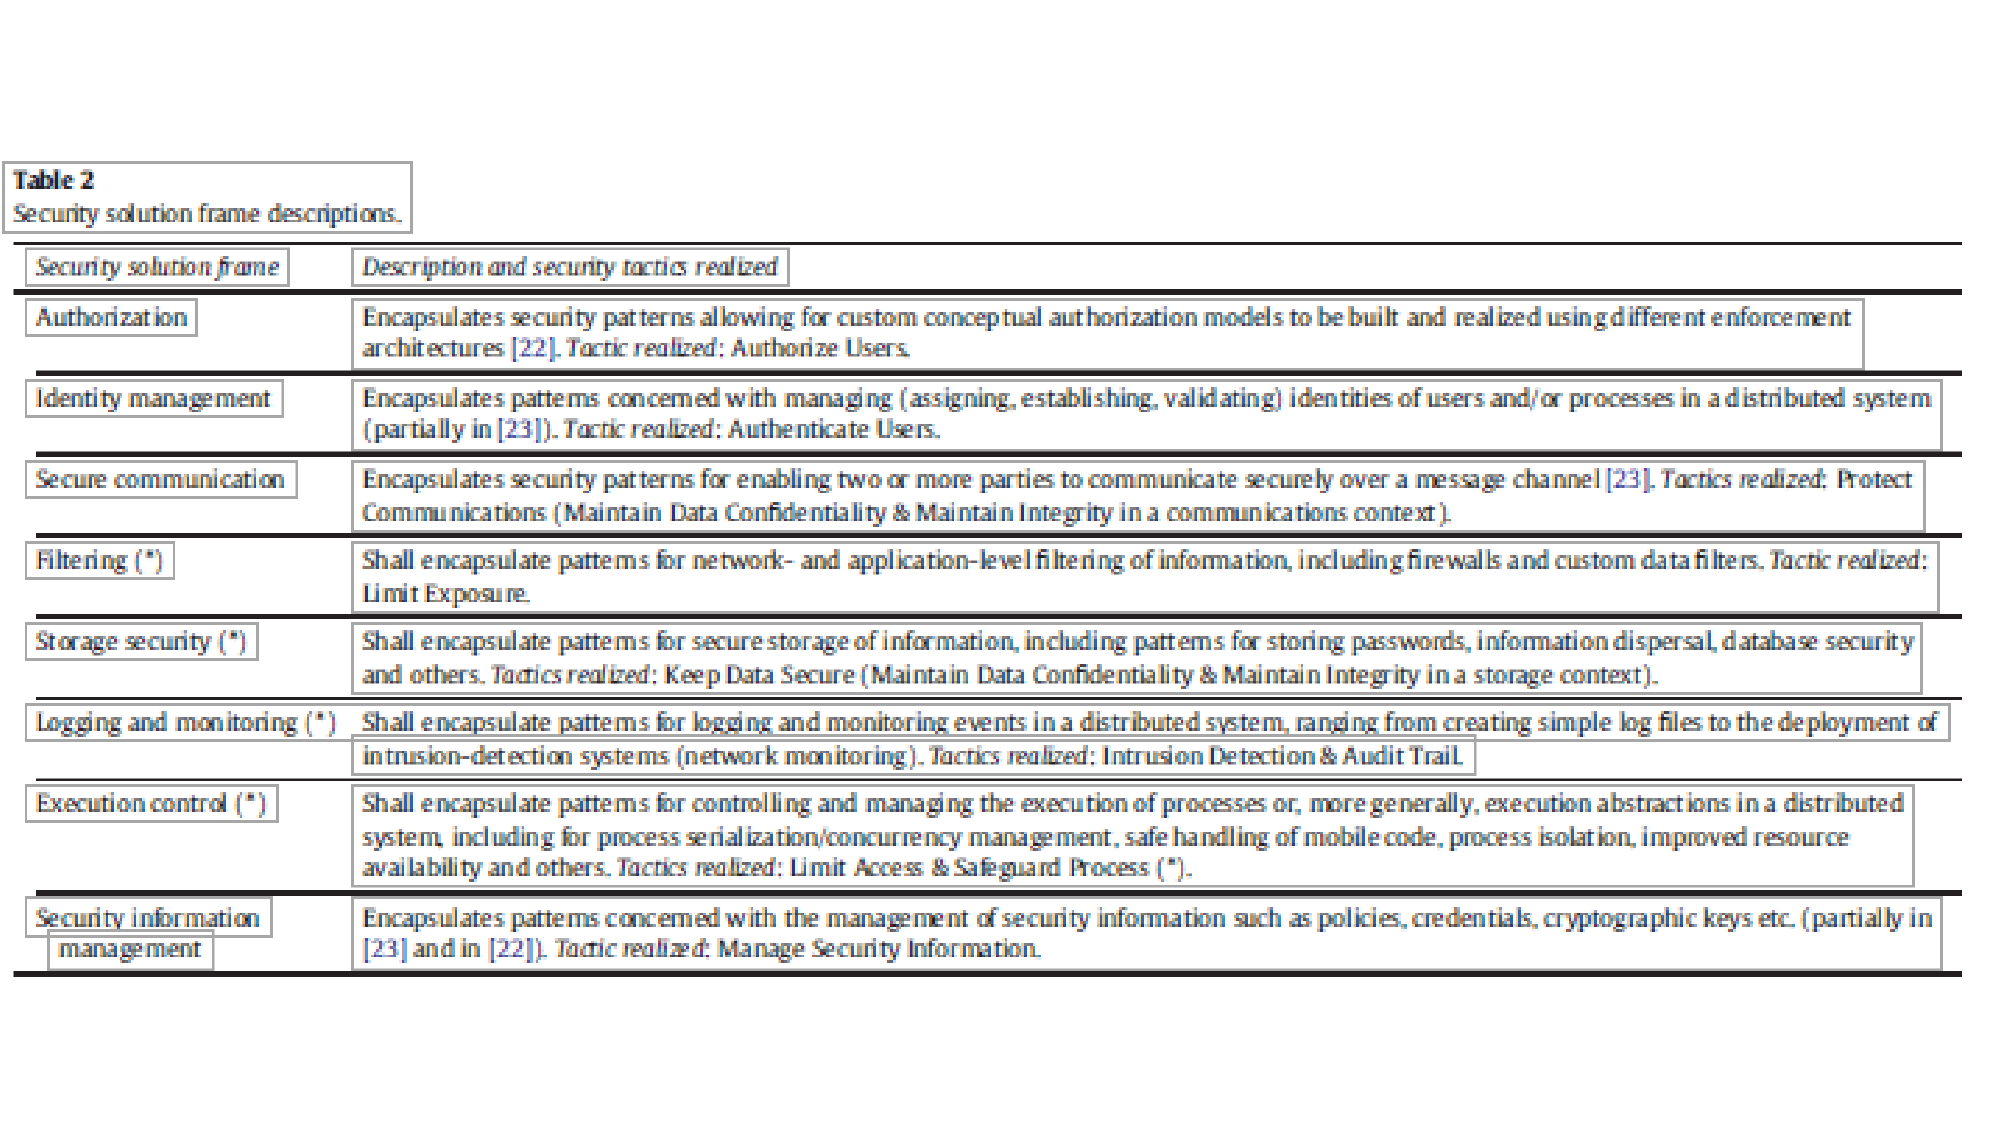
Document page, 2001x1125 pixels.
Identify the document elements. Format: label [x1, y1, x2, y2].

picture [0, 139, 2000, 996]
